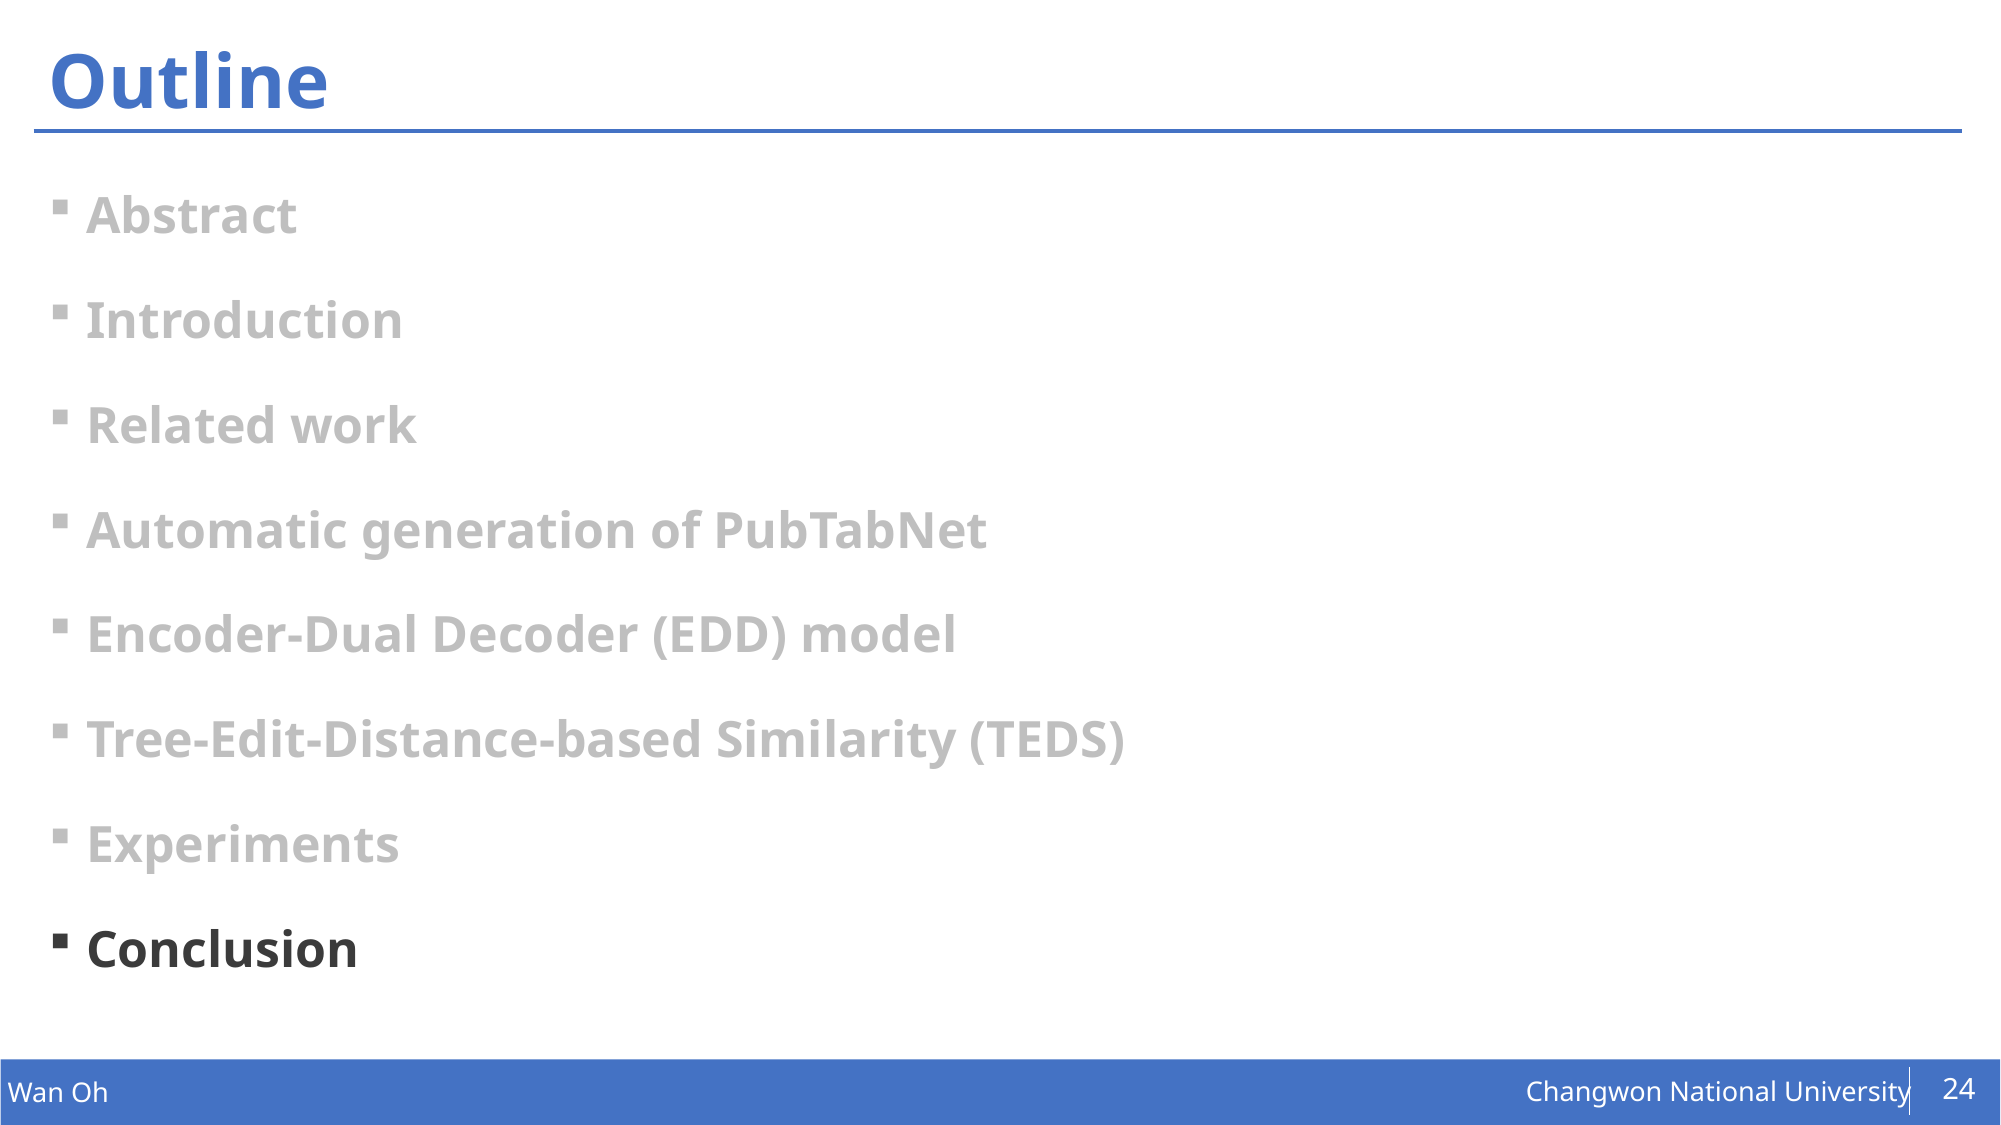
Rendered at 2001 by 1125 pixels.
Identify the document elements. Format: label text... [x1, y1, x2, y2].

list Abstract Introduction Related work Automatic generation of PubTabNet Encoder-Dual Decoder (EDD) model Tree-Edit-Distance-based Similarity (TEDS) Experiments Conclusion [33, 152, 1963, 997]
slide_number 24 [1922, 1060, 1996, 1121]
title Outline [33, 27, 1963, 143]
